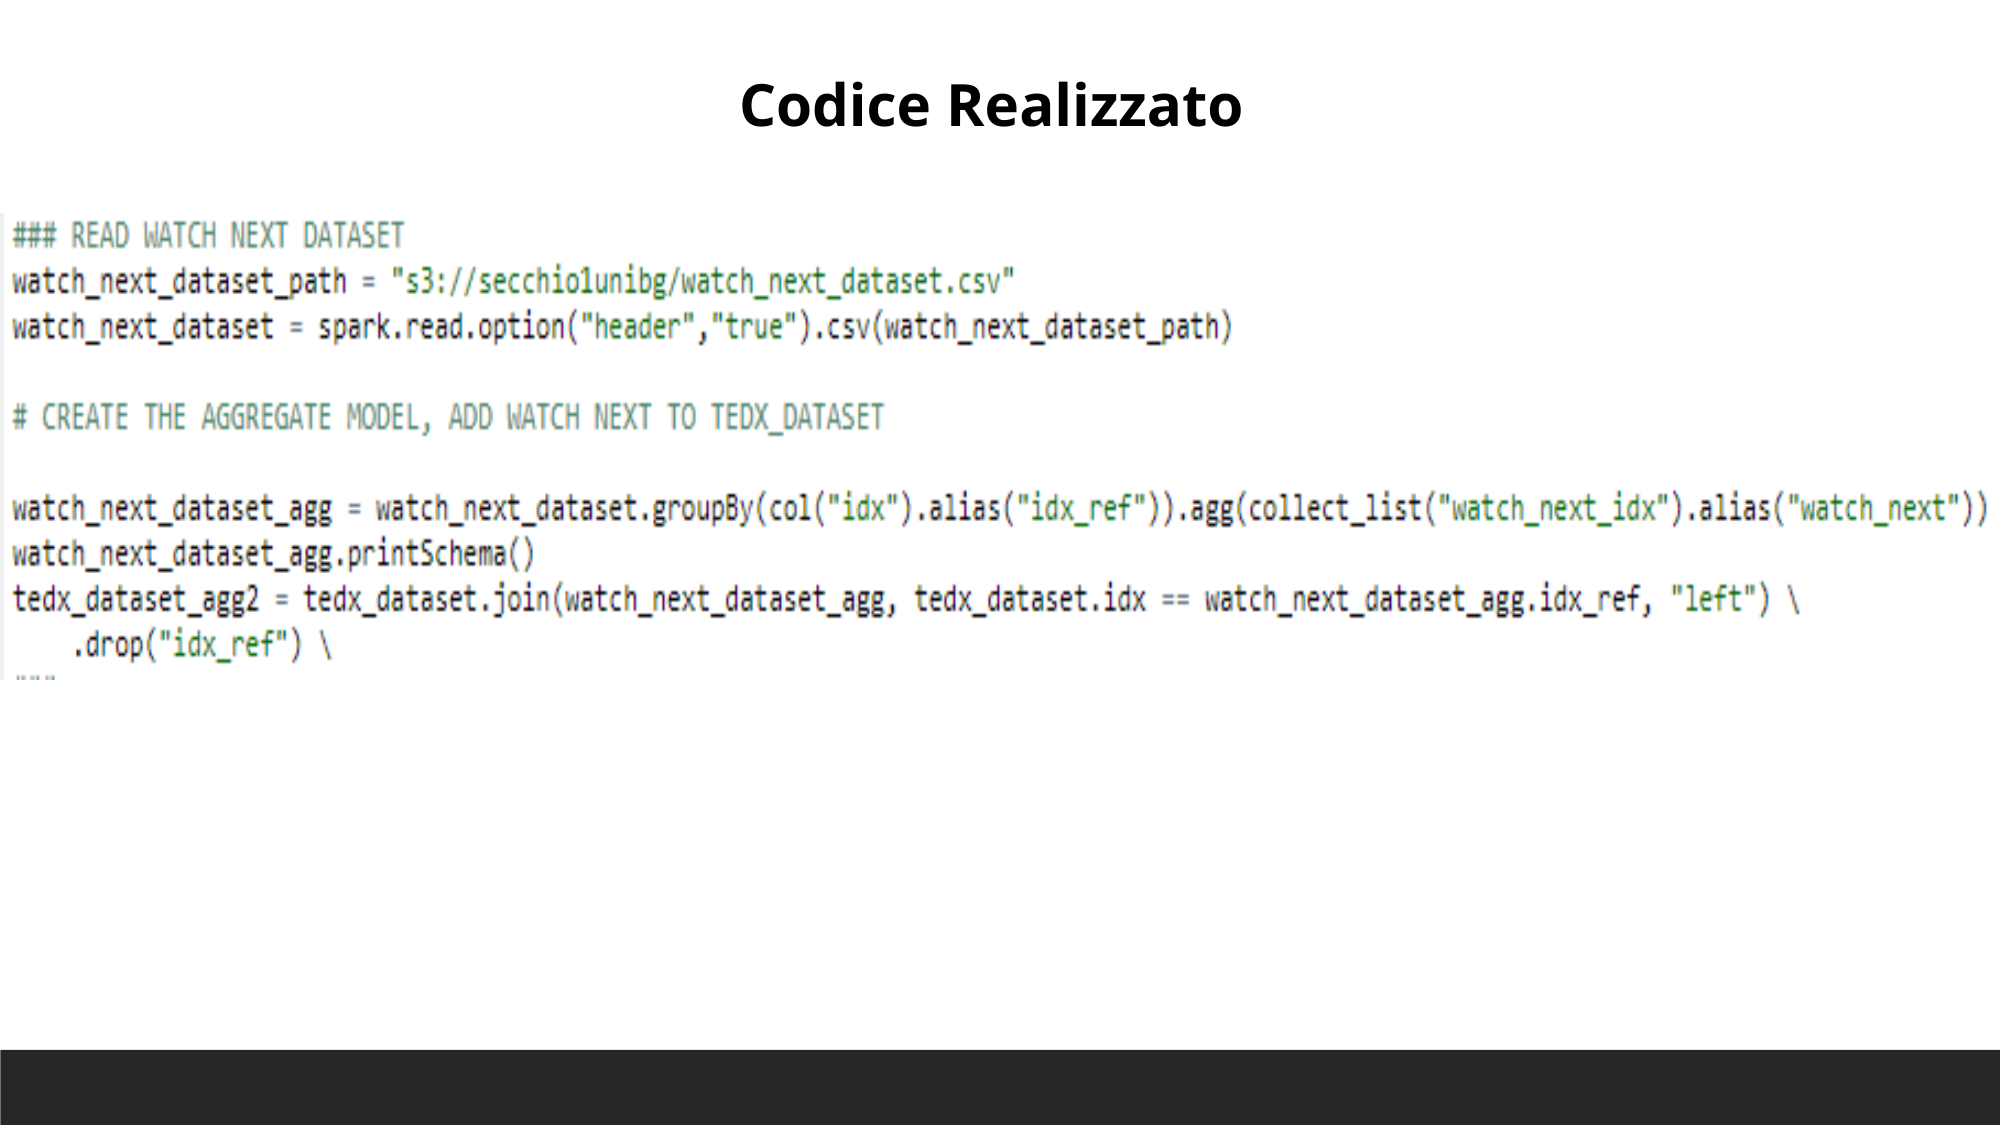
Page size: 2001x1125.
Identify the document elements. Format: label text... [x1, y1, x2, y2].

picture [0, 213, 2000, 681]
text_box Codice Realizzato [98, 60, 1885, 146]
